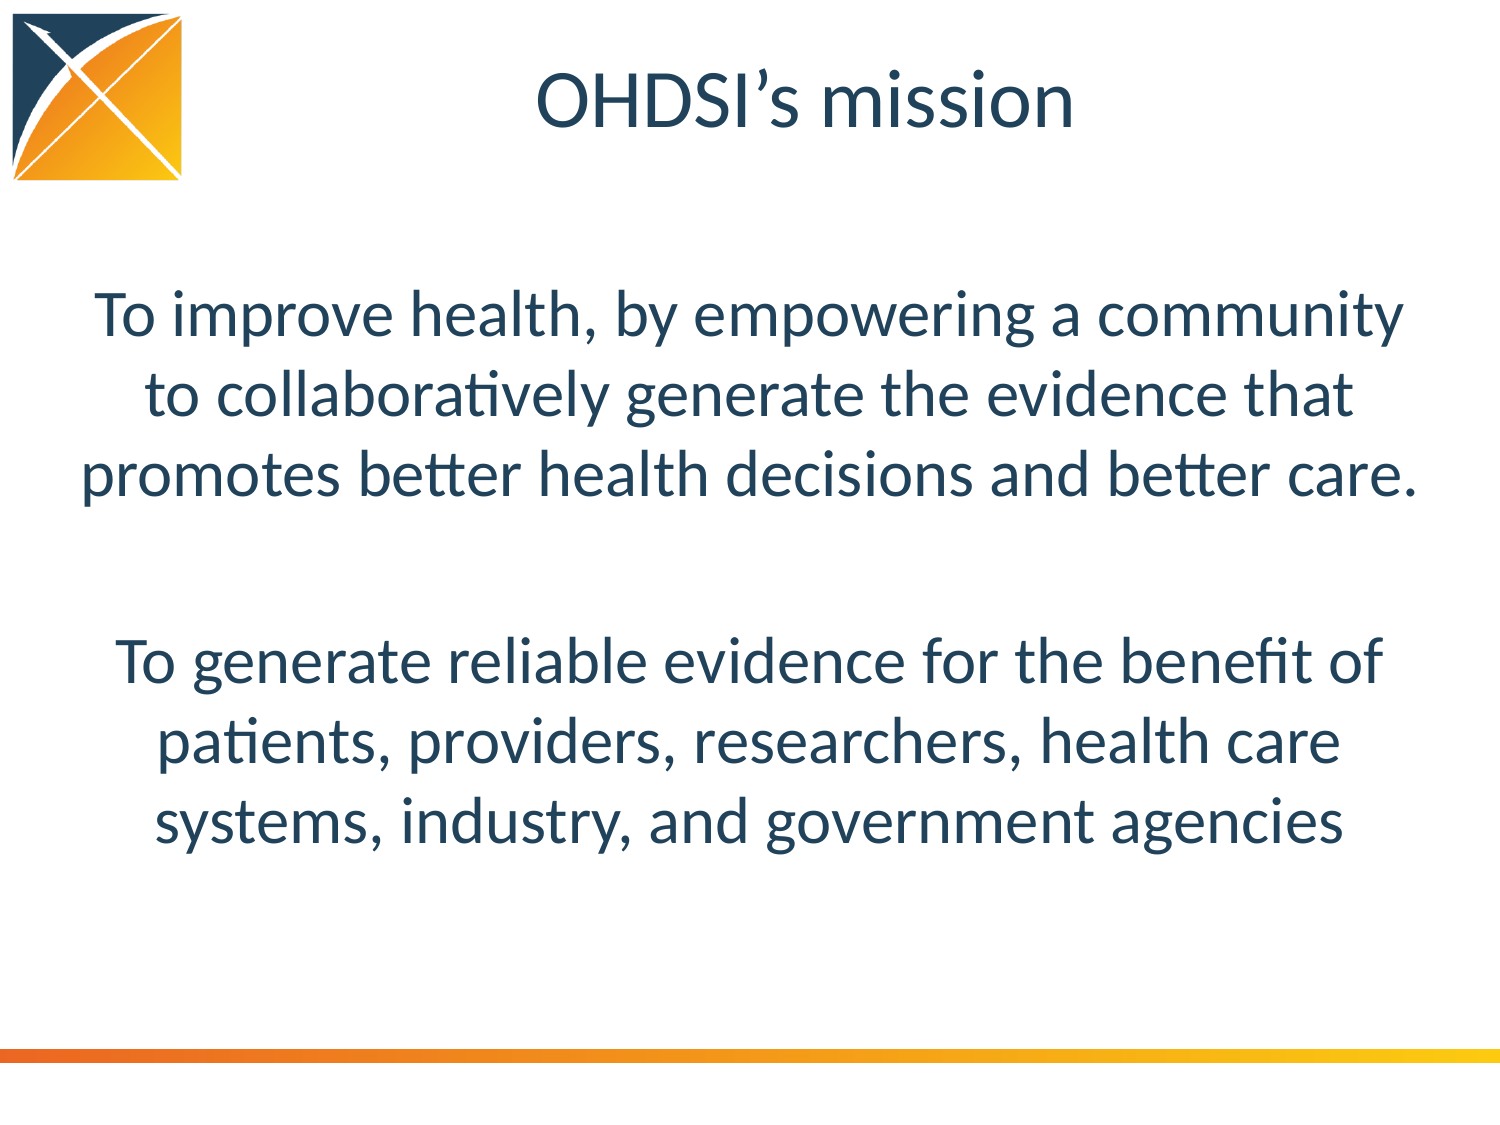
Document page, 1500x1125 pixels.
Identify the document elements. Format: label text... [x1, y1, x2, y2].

picture [0, 0, 206, 200]
title OHDSI’s mission [187, 24, 1425, 163]
list To improve health, by empowering a community to collaboratively generate the evidence that promotes better health decisions and better care. To generate reliable evidence for the benefit of patients, providers, researchers, health care systems, industry, and government agencies [43, 262, 1457, 935]
